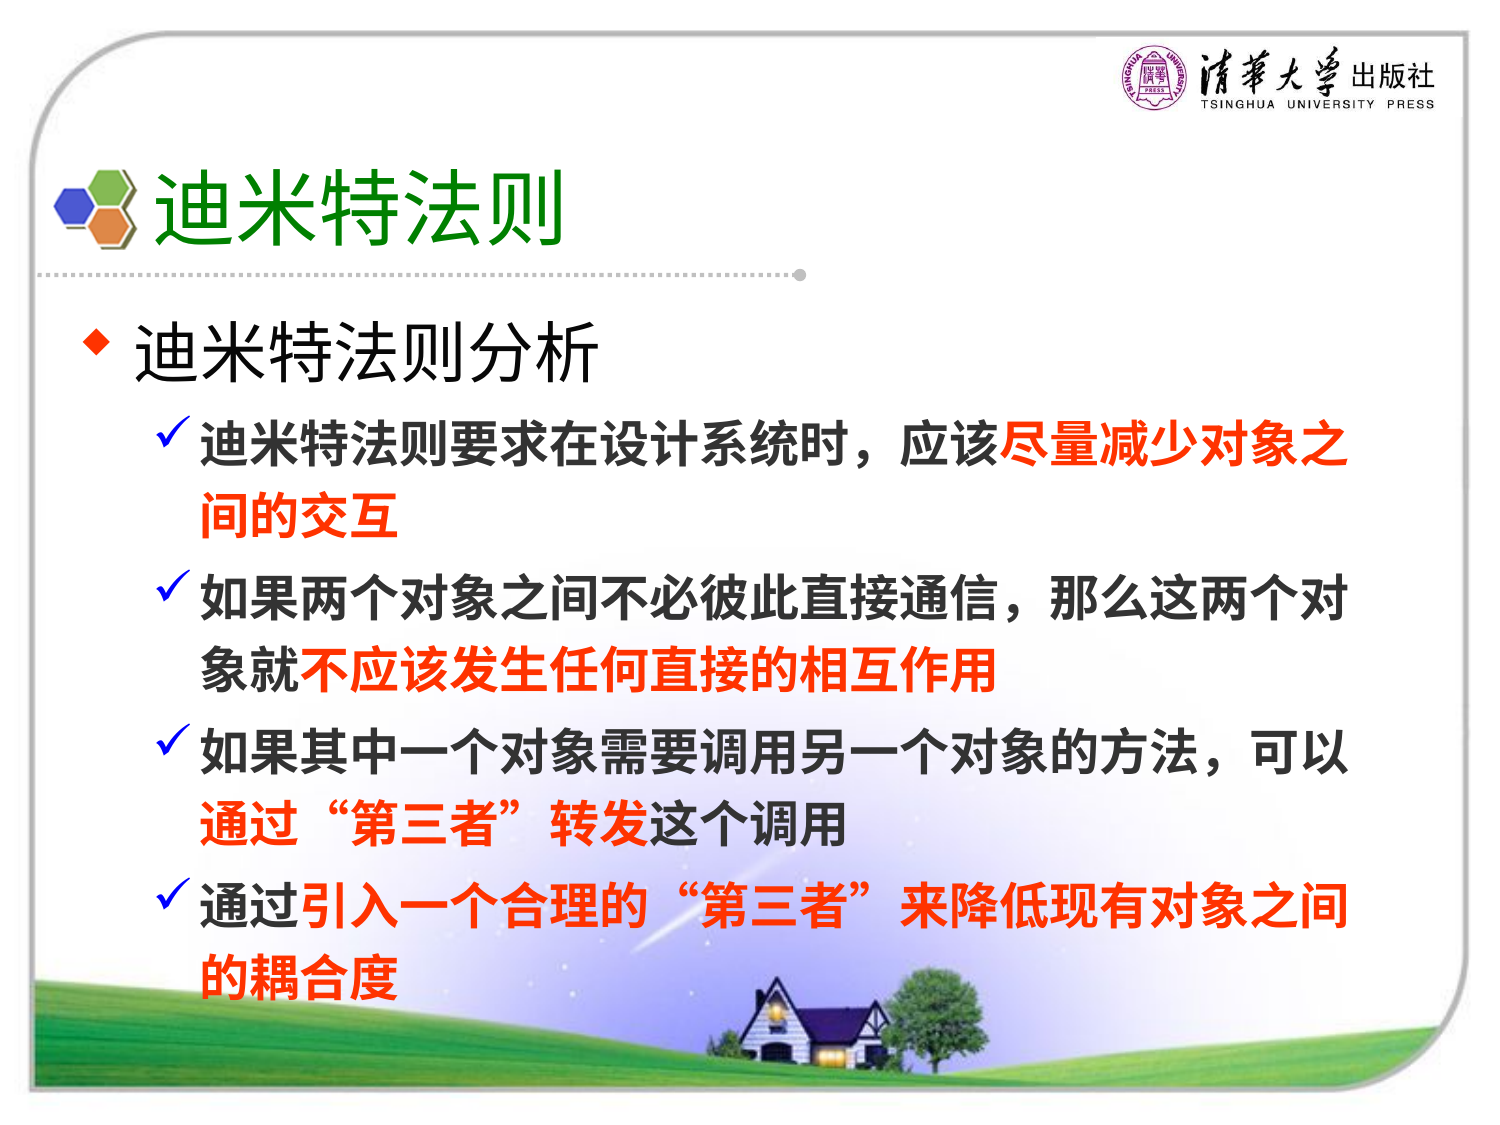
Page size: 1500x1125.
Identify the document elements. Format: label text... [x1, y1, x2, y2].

title 迪米特法则 [137, 149, 1400, 263]
list 迪米特法则分析 迪米特法则要求在设计系统时，应该尽量减少对象之间的交互 如果两个对象之间不必彼此直接通信，那么这两个对象就不应该发生任何直接的相互作用 如果其中一个对象需要调用另一个对象的方法，可以通过“第三者”转发这个调用 通过引入一个合理的“第三者”来降低现有对象之间的耦合度 [62, 287, 1413, 439]
picture [0, 440, 1500, 1125]
list 迪米特法则分析 迪米特法则要求在设计系统时，应该尽量减少对象之间的交互 如果两个对象之间不必彼此直接通信，那么这两个对象就不应该发生任何直接的相互作用 如果其中一个对象需要调用另一个对象的方法，可以通过“第三者”转发这个调用 通过引入一个合理的“第三者”来降低现有对象之间的耦合度 [62, 440, 1413, 1050]
picture [0, 0, 1500, 439]
